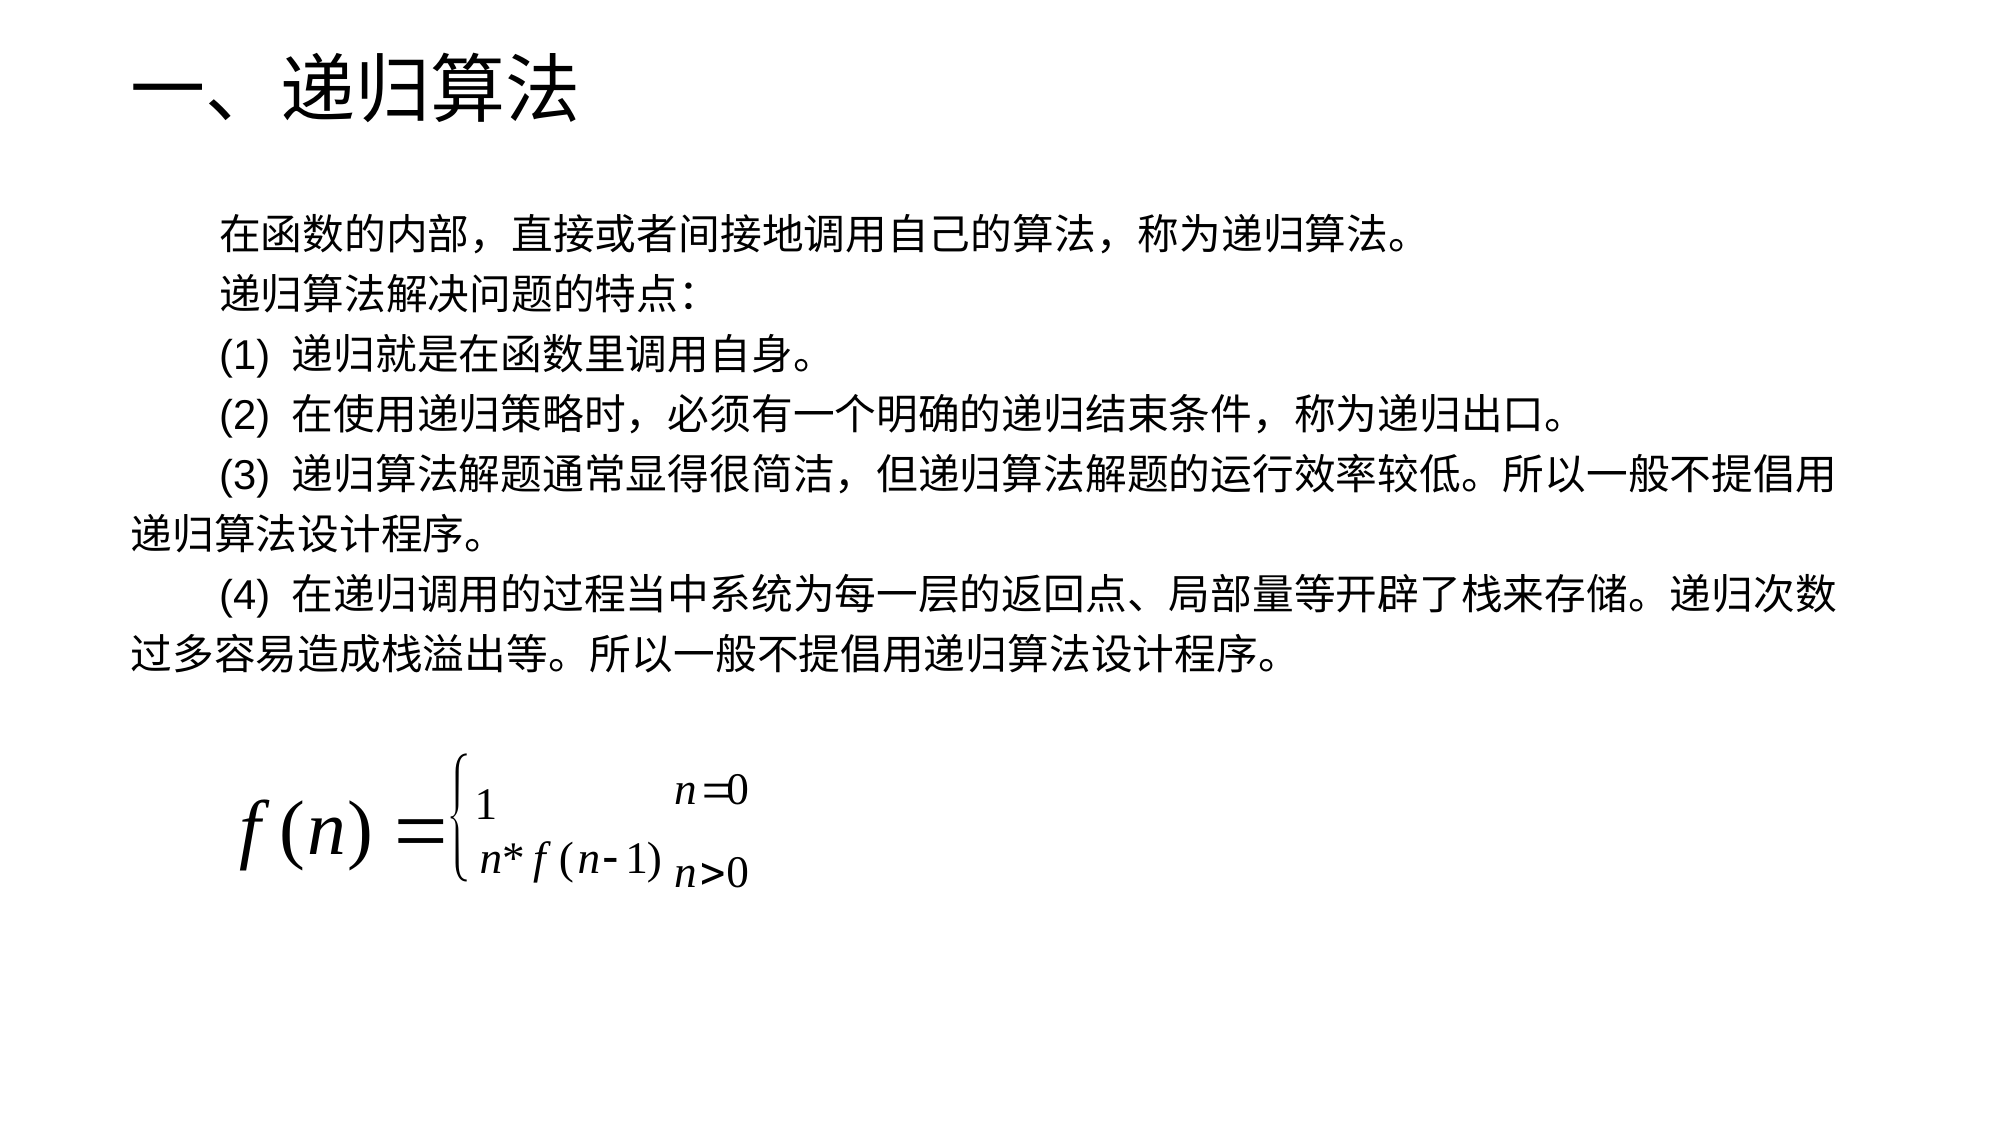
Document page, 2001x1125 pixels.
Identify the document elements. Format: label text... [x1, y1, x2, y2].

title 一、递归算法 [115, 0, 1121, 141]
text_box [213, 750, 762, 906]
text_box 在函数的内部，直接或者间接地调用自己的算法，称为递归算法。 递归算法解决问题的特点： (1) 递归就是在函数里调用自身。 (2) 在使用递归策略时，必须有一个明确的递归结束条件，称为递归出口。 (3) 递归算法解题通常显得很简洁，但递归算法解题的运行效率较低。所以一般不提倡用递归算法设计程序。 (4) 在递归调用的过程当中系统为每一层的返回点、局部量等开辟了栈来存储。递归次数过多容易造成栈溢出等。所以一般不提倡用递归算法设计程序。 [115, 190, 1885, 686]
